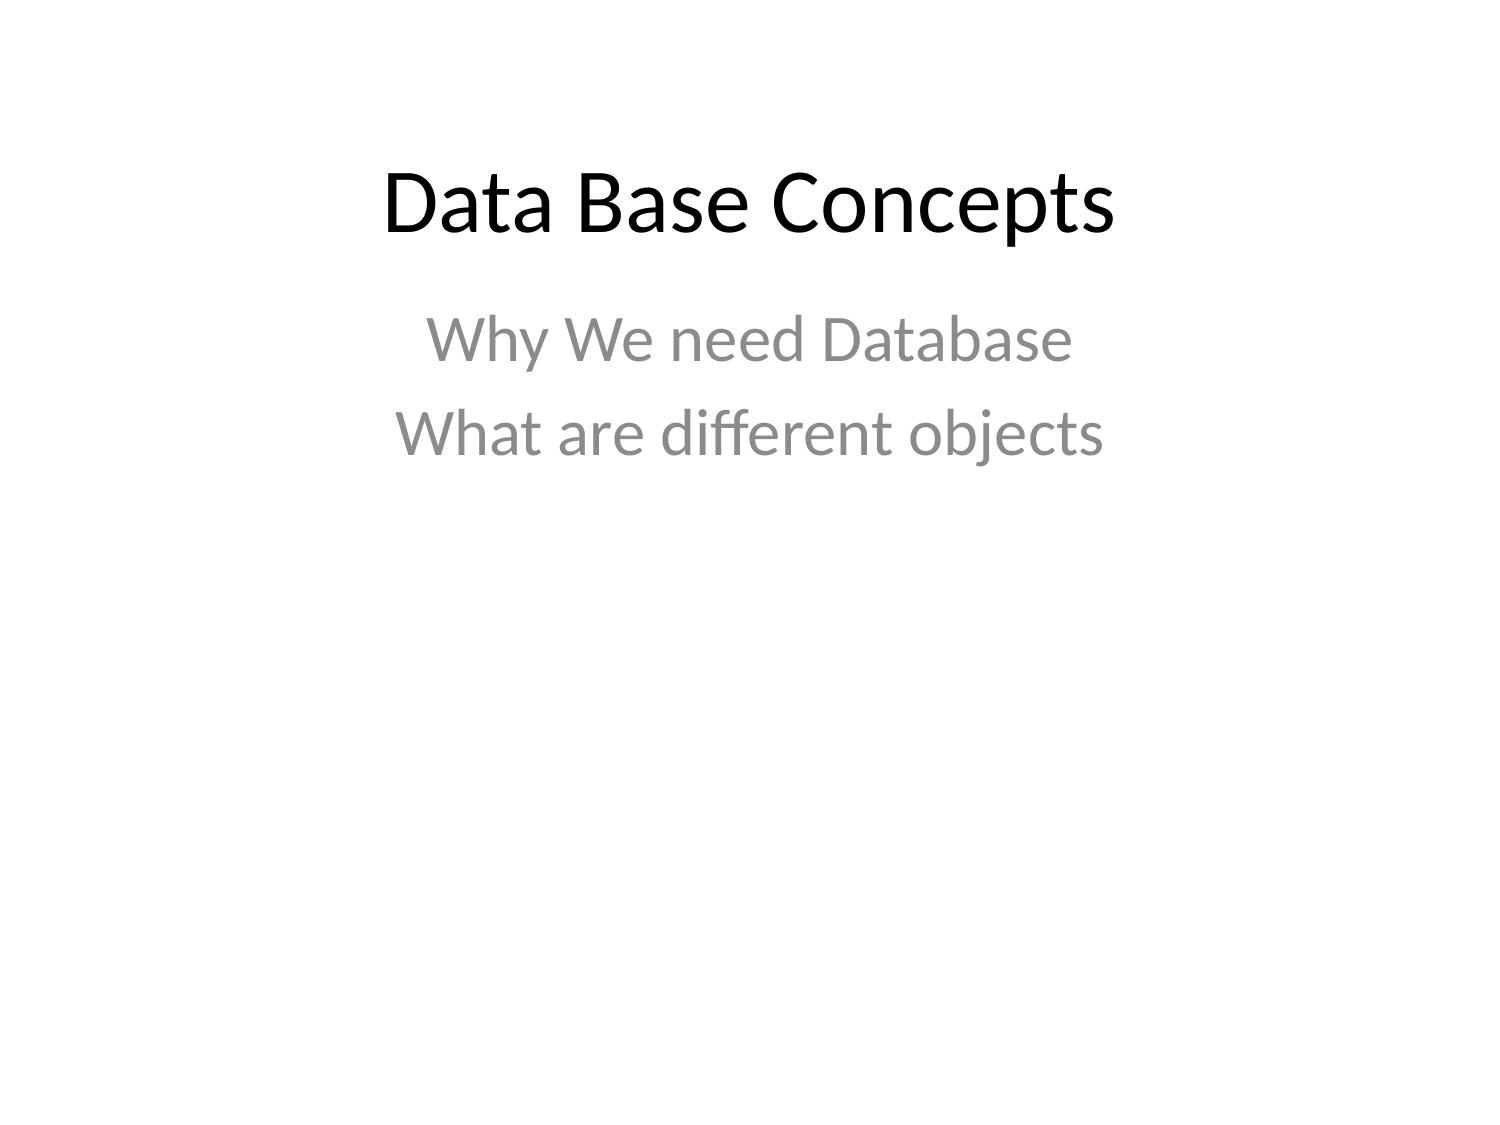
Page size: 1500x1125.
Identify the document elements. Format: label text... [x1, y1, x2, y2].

subtitle Why We need Database What are different objects [225, 287, 1275, 588]
title Data Base Concepts [112, 75, 1388, 317]
